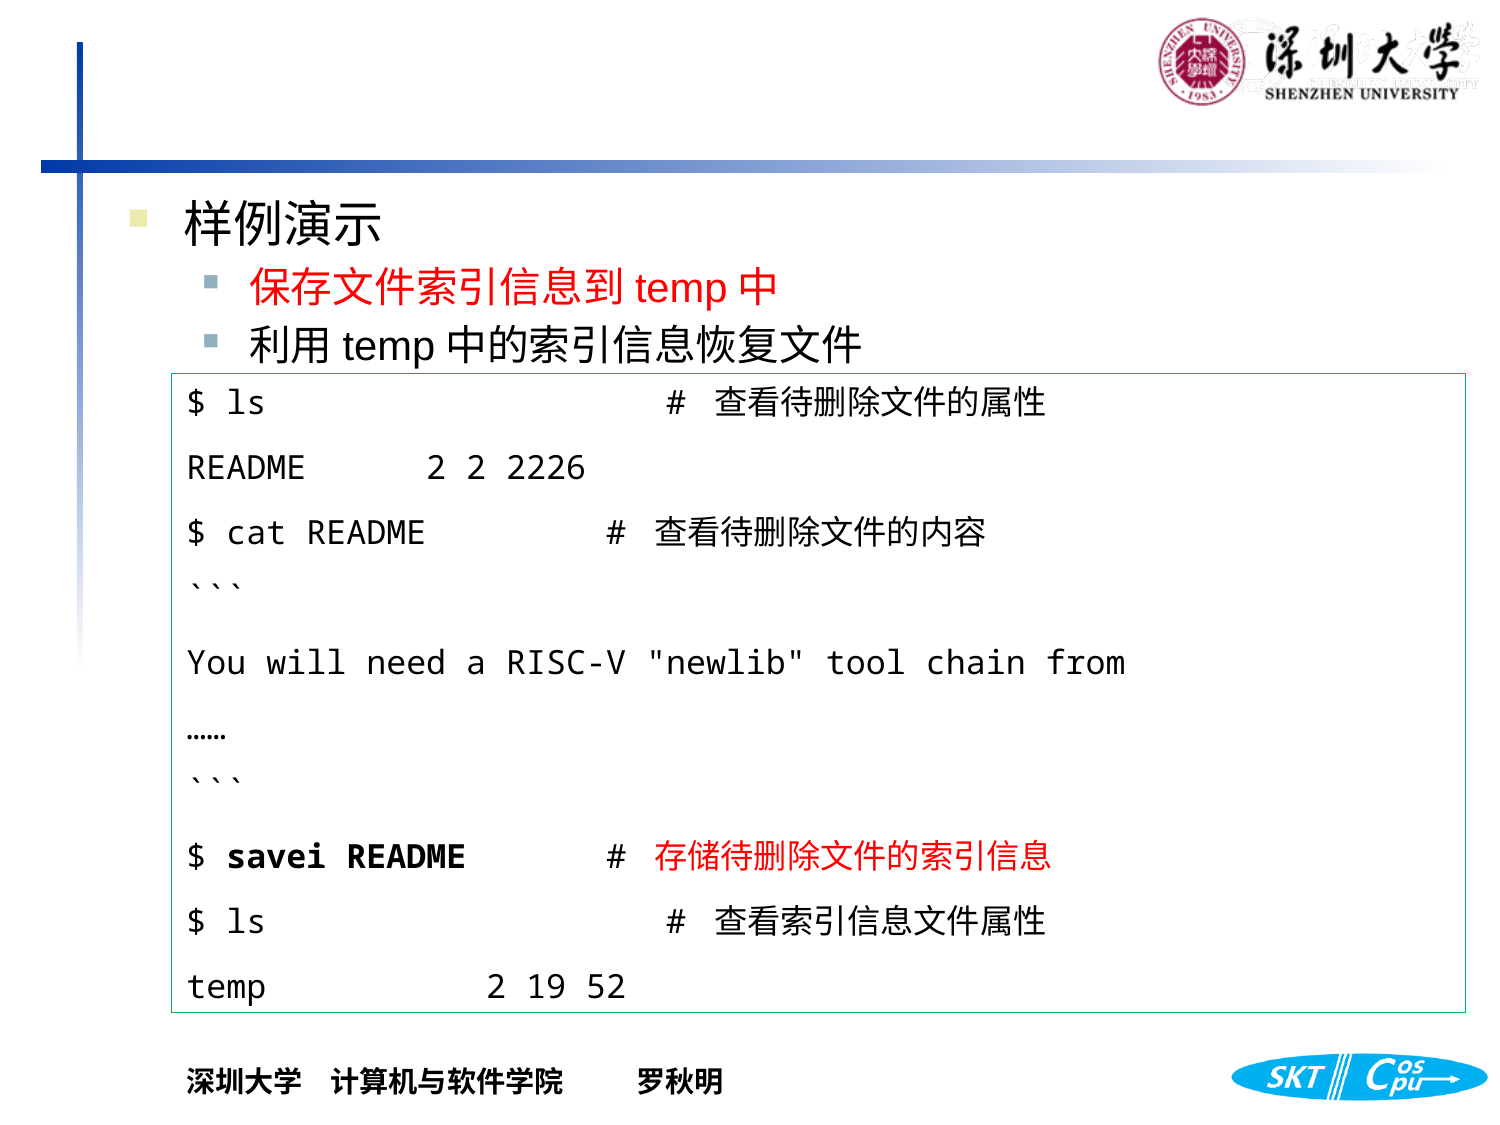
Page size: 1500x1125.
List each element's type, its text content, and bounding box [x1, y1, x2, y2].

picture [1227, 1051, 1489, 1102]
picture [1130, 7, 1500, 117]
list 样例演示 保存文件索引信息到temp中 利用temp中的索引信息恢复文件 [112, 184, 1470, 362]
text_box $ ls # 查看待删除文件的属性 README 2 2 2226 $ cat README # 查看待删除文件的内容 ``` You will need a RISC-V "newlib" tool chain from …… ``` $ savei README # 存储待删除文件的索引信息 $ ls # 查看索引信息文件属性 temp 2 19 52 [171, 373, 1466, 1013]
